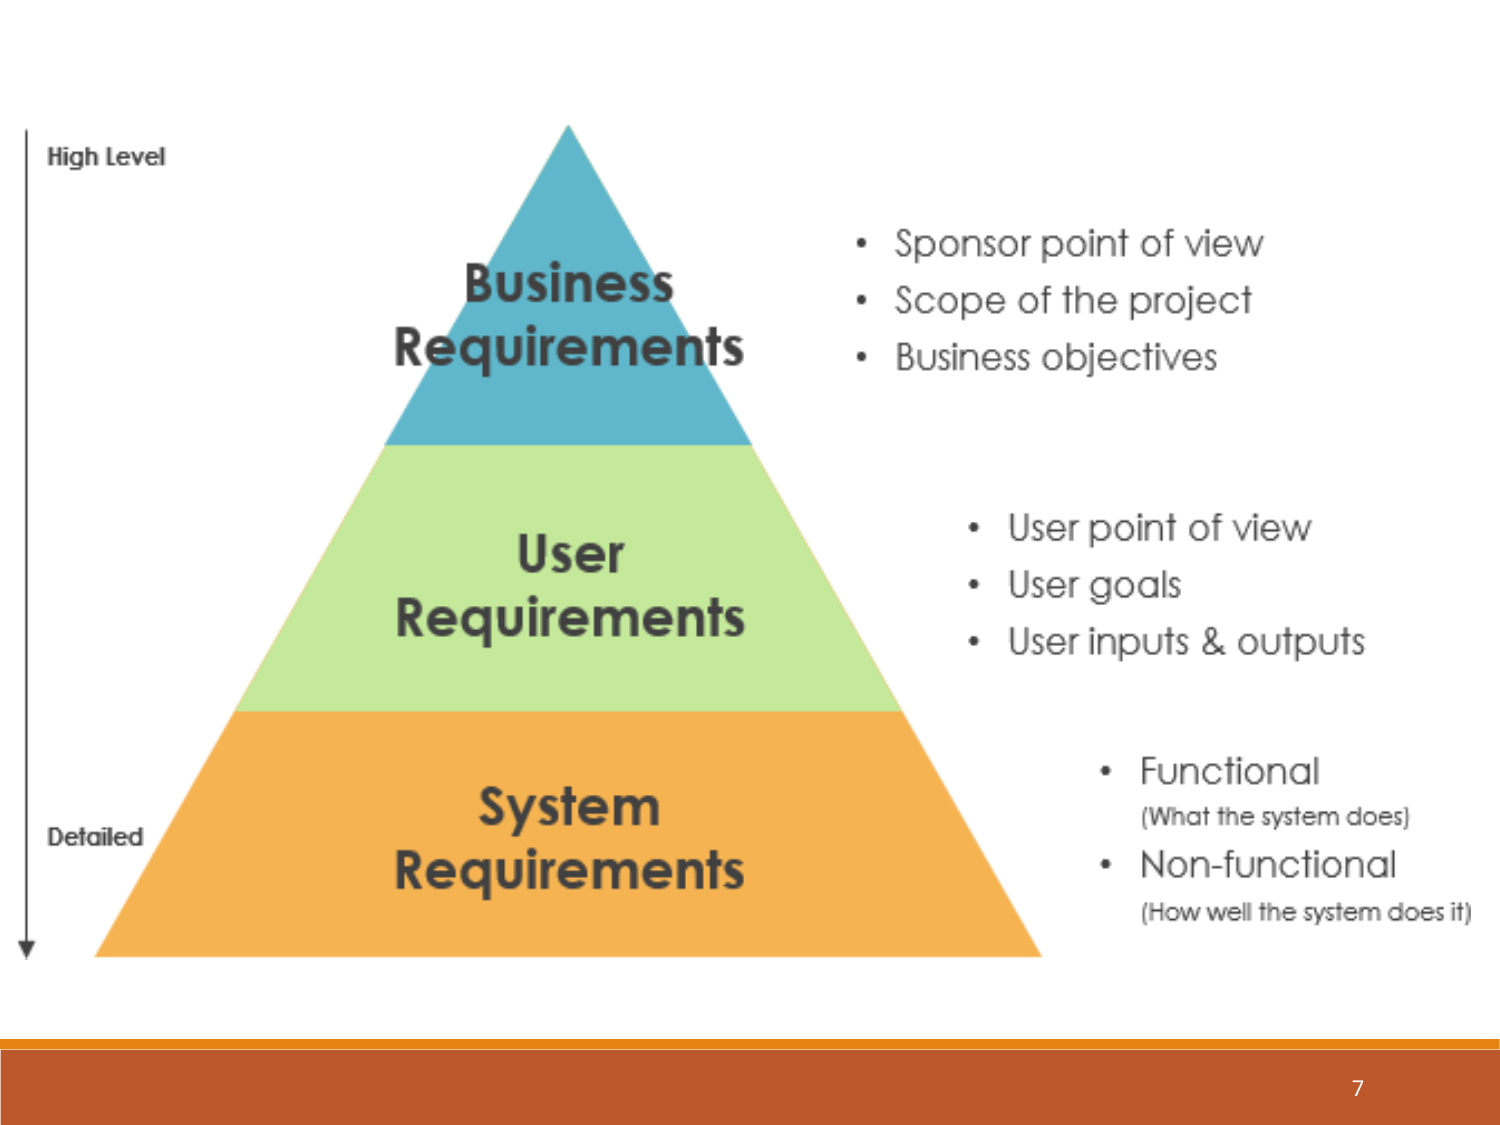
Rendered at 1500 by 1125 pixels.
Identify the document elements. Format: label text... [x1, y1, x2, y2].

slide_number 7 [1217, 1059, 1380, 1120]
picture [17, 124, 1471, 961]
